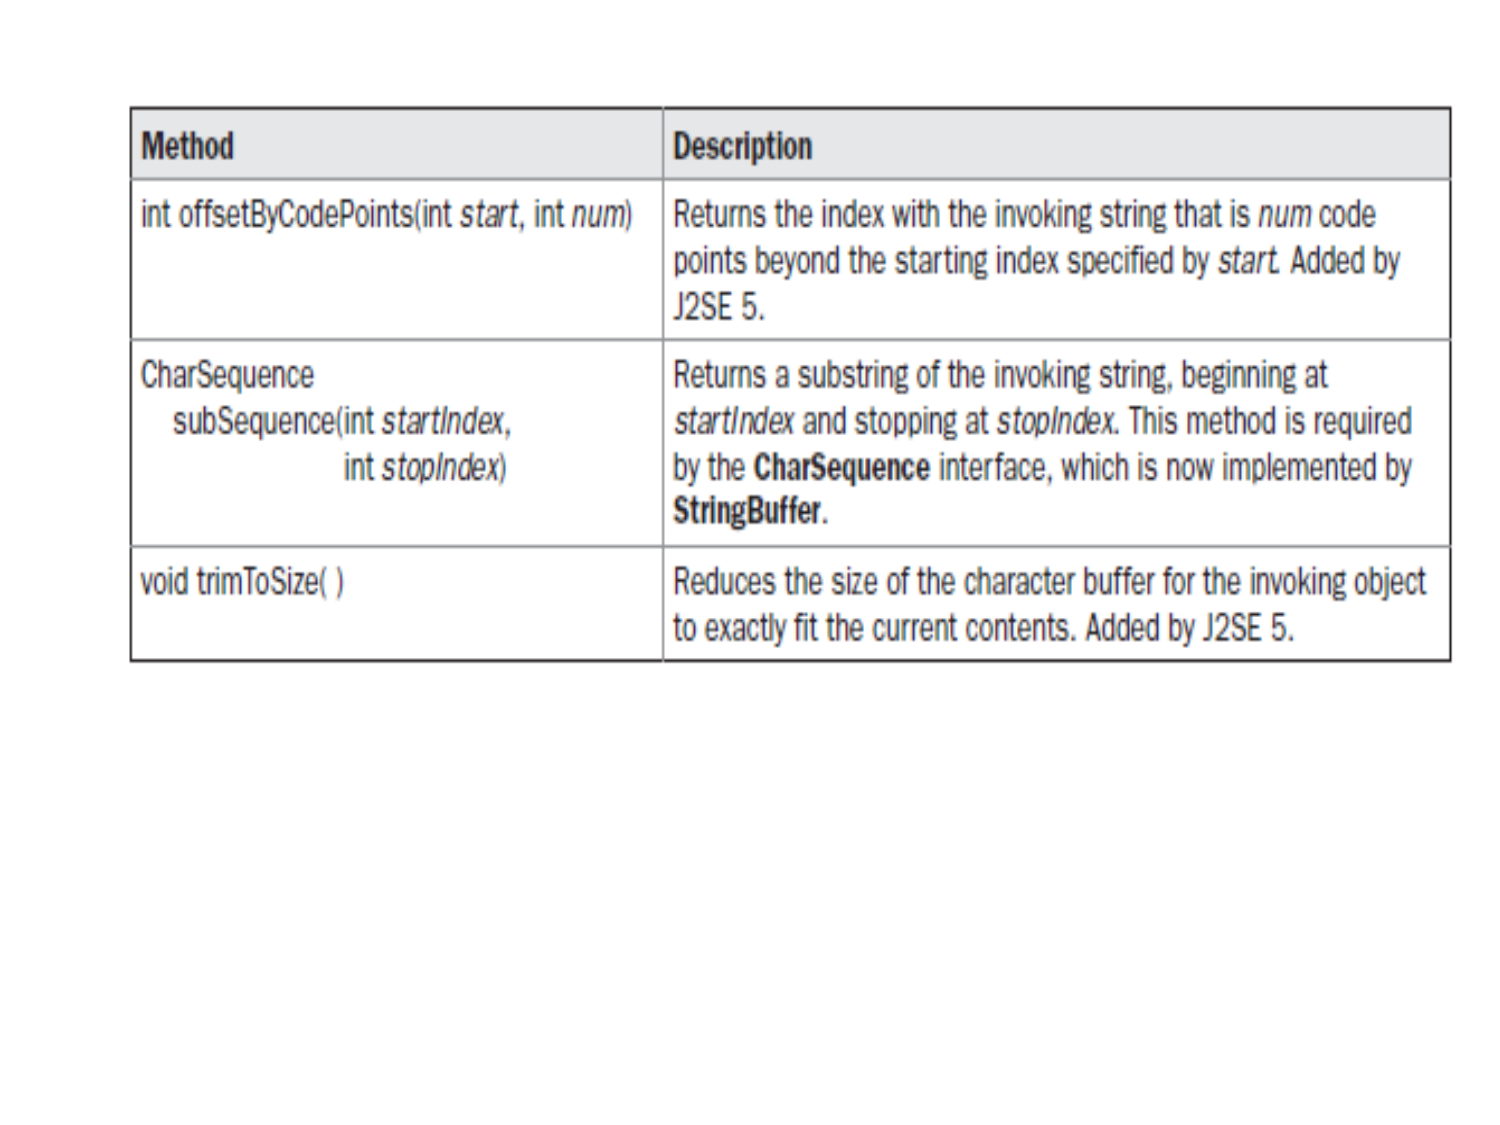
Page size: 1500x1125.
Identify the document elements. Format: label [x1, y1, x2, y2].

picture [99, 49, 1488, 688]
